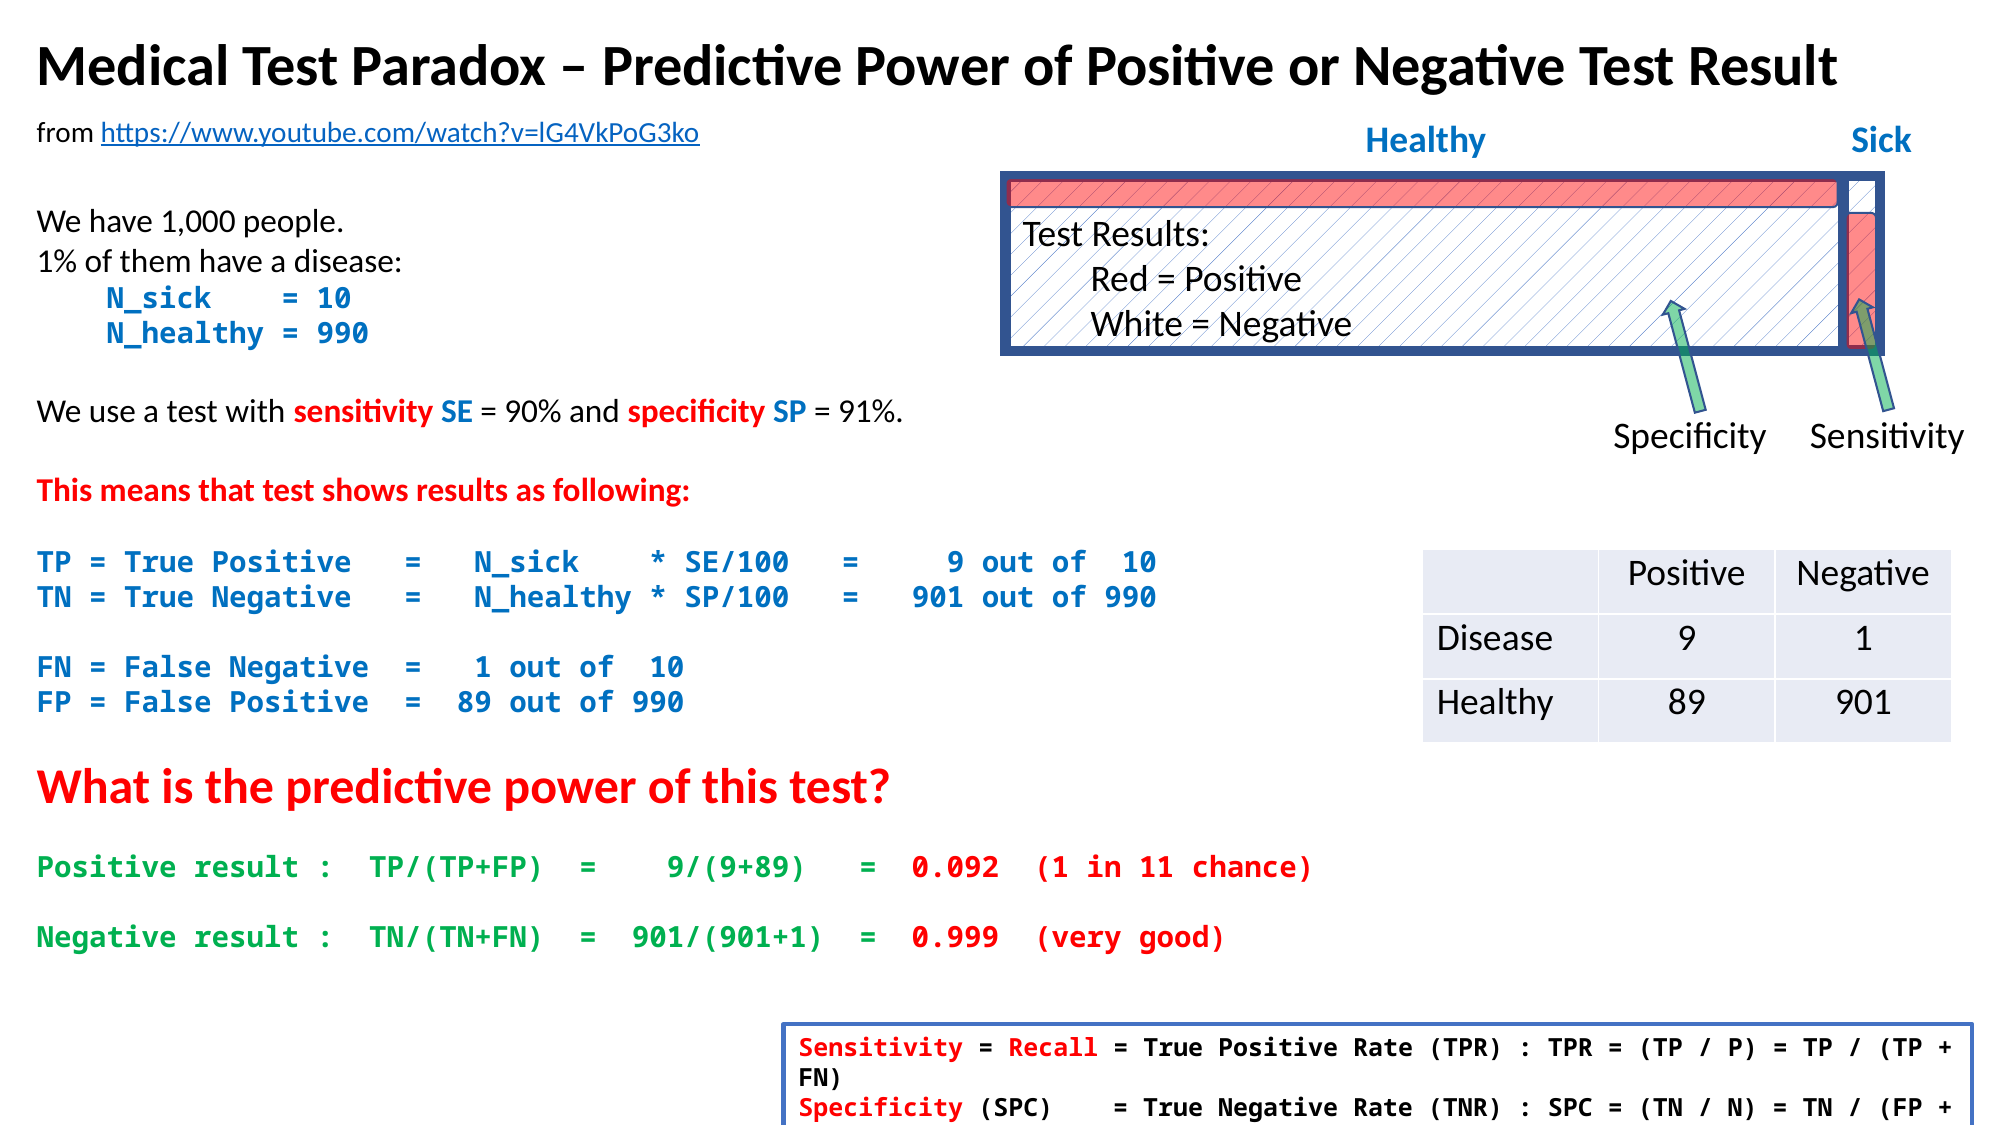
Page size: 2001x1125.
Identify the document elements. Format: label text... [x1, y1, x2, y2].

text_box [1844, 211, 1878, 352]
text_box [1004, 177, 1839, 209]
table_cell Healthy [1423, 680, 1598, 742]
table_header [1423, 550, 1598, 613]
text_box Medical Test Paradox – Predictive Power of Positive or Negative Test Result [21, 20, 1869, 105]
text_box Test Results: Red = Positive White = Negative [1007, 201, 1368, 351]
text_box Healthy [1350, 107, 1547, 168]
text_box [1842, 175, 1881, 351]
table_header Negative [1776, 550, 1951, 613]
text_box We have 1,000 people. 1% of them have a disease: N_sick = 10 N_healthy = 990 We use a test with sensitivity SE = 90% and specificity SP = 91%. This means that test shows results as following: TP = True Positive = N_sick * SE/100 = 9 out of 10 TN = True Negative = N_healthy * SP/100 = 901 out of 990 FN = False Negative = 1 out of 10 FP = False Positive = 89 out of 990 What is the predictive power of this test? Positive result : TP/(TP+FP) = 9/(9+89) = 0.092 (1 in 11 chance) Negative result : TN/(TN+FN) = 901/(901+1) = 0.999 (very good) [21, 191, 1344, 961]
table_cell Disease [1423, 615, 1598, 678]
text_box Sensitivity [1795, 404, 1999, 464]
table_cell 1 [1776, 615, 1951, 678]
table_cell 9 [1599, 615, 1774, 678]
text_box [1660, 299, 1707, 414]
text_box from https://www.youtube.com/watch?v=lG4VkPoG3ko [21, 105, 734, 156]
table_header Positive [1599, 550, 1774, 613]
text_box [1849, 298, 1896, 413]
table_cell 901 [1776, 680, 1951, 742]
text_box Sensitivity = Recall = True Positive Rate (TPR) : TPR = (TP / P) = TP / (TP + FN) Specificity (SPC) = True Negative Rate (TNR) : SPC = (TN / N) = TN / (FP + TN) [783, 1024, 1973, 1125]
text_box Sick [1836, 107, 1934, 168]
table_cell 89 [1599, 680, 1774, 742]
text_box [1004, 175, 1844, 352]
text_box Specificity [1598, 403, 1802, 463]
